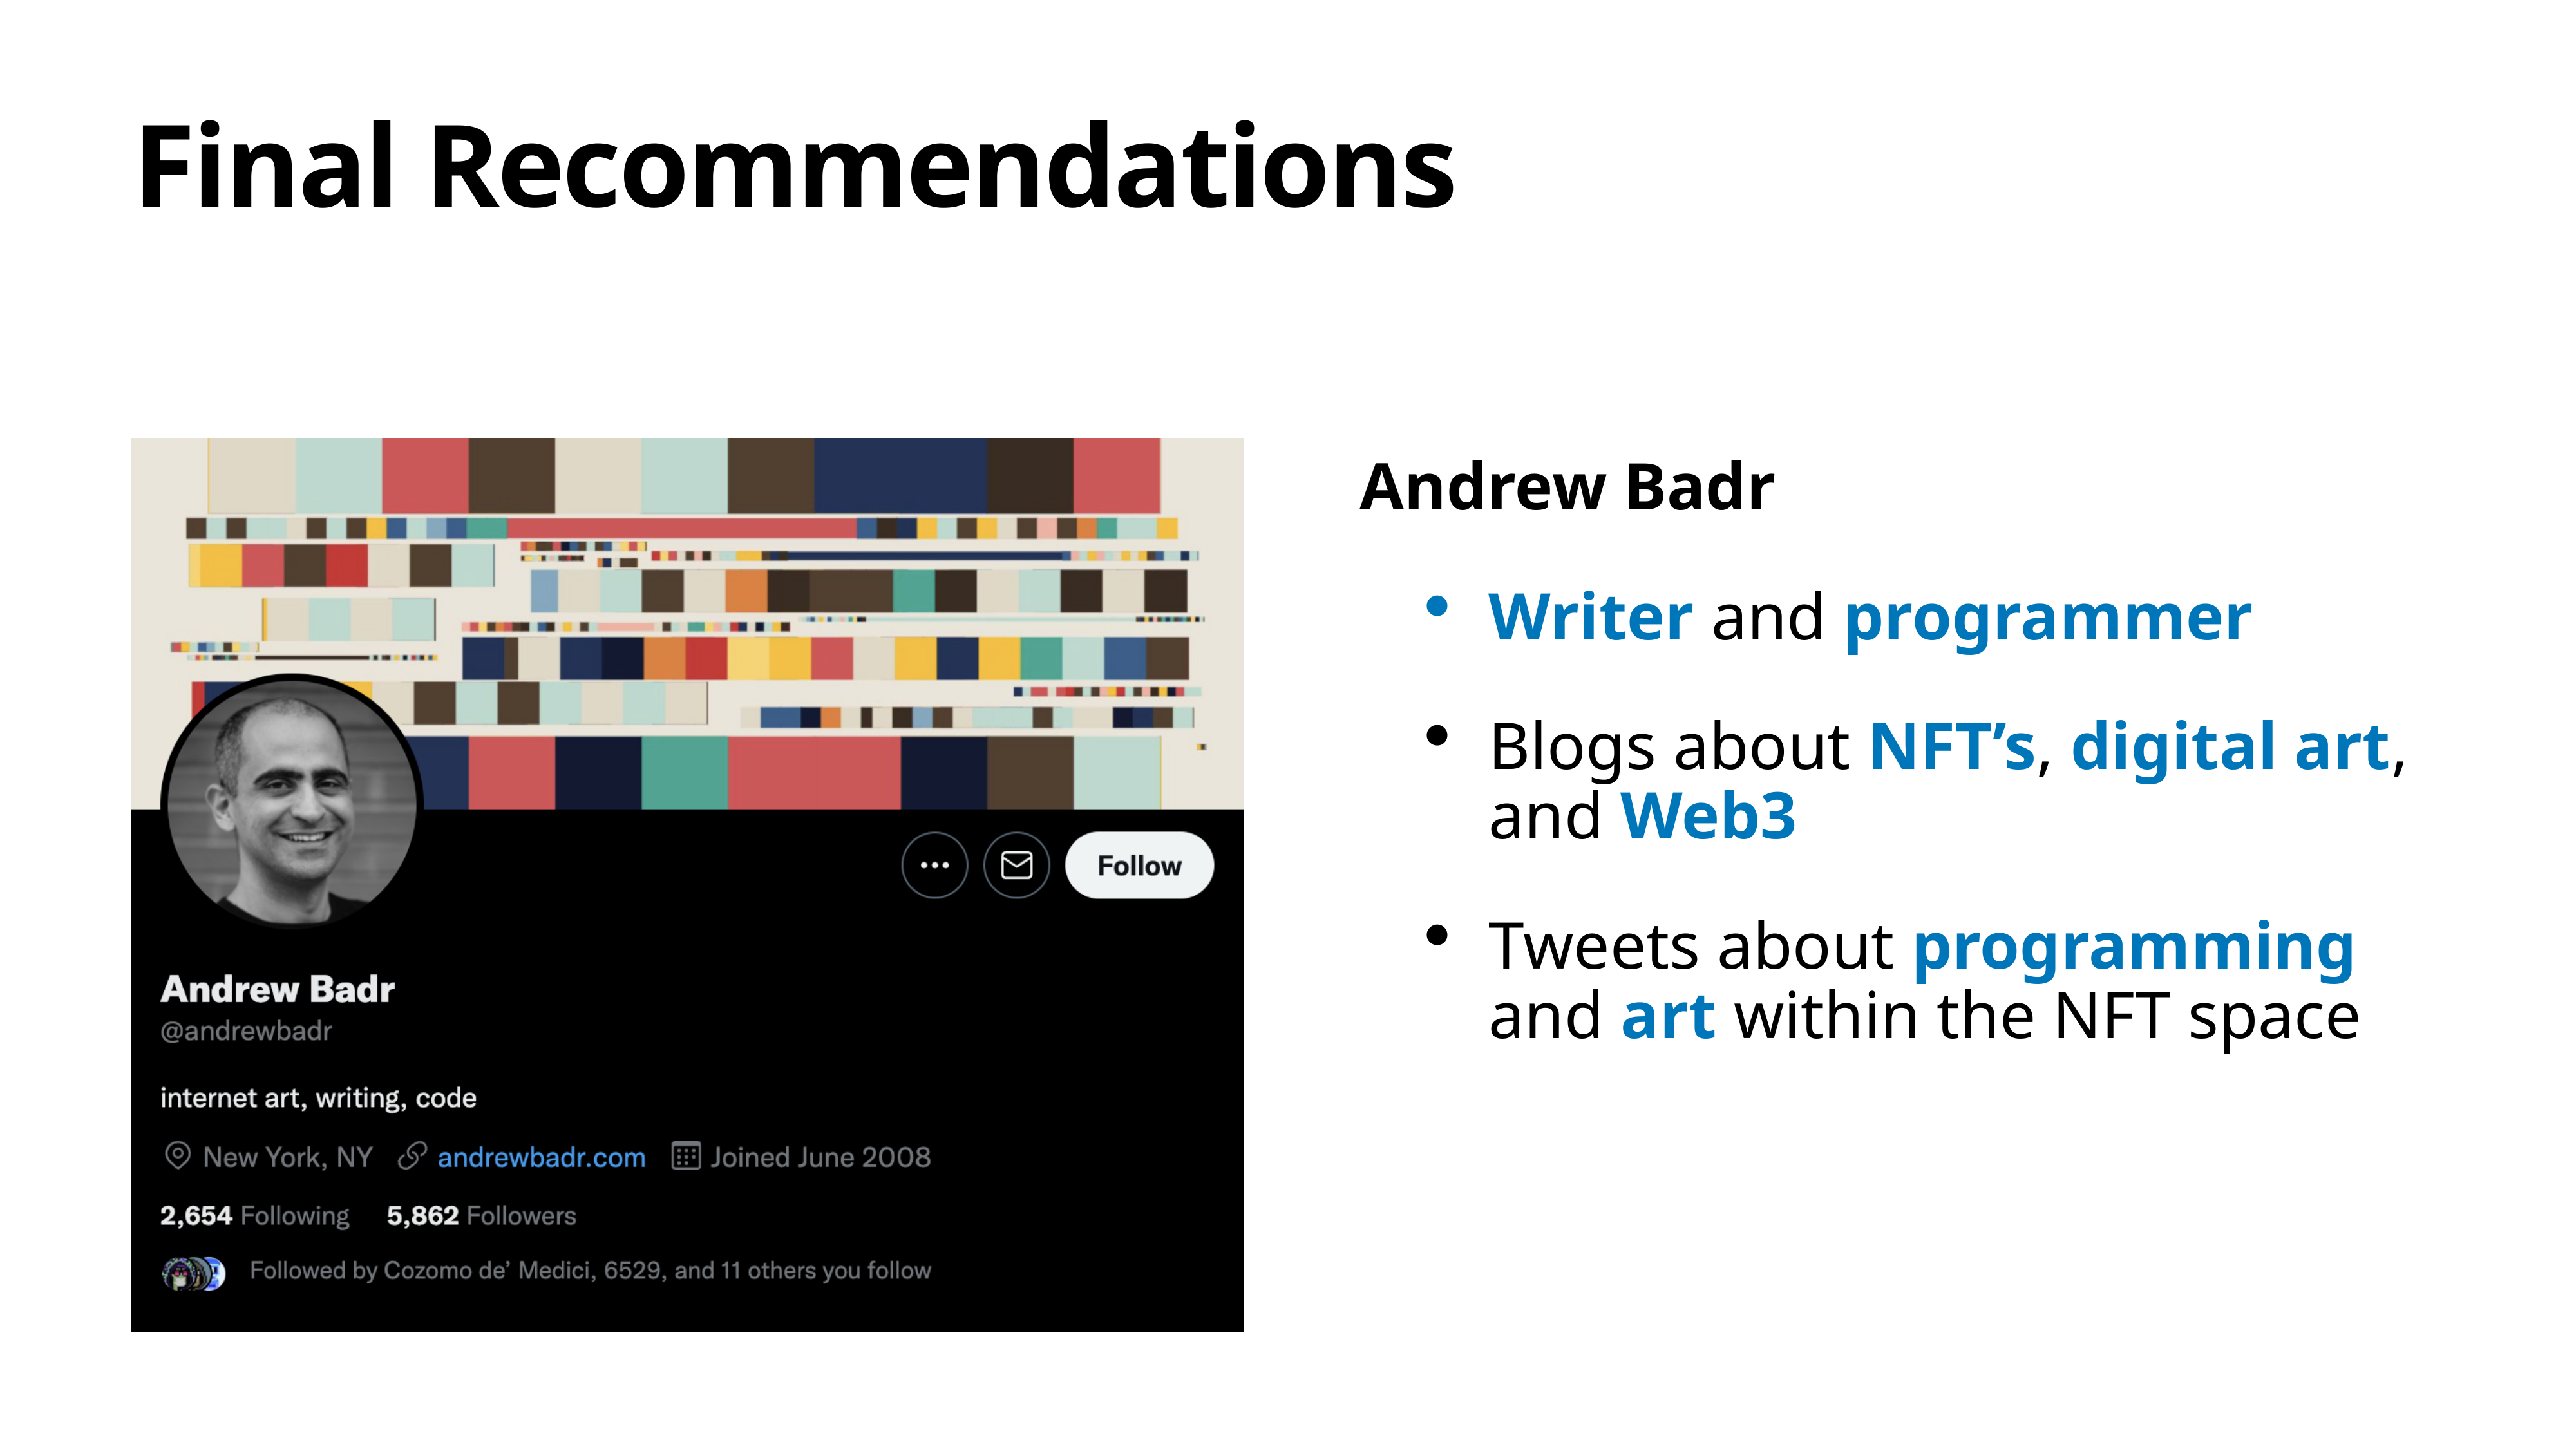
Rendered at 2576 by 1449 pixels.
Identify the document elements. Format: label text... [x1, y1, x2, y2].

picture [131, 438, 1244, 1332]
list Andrew Badr Writer and programmer Blogs about NFT’s, digital art, and Web3 Tweets about programming and art within the NFT space [1354, 448, 2449, 1321]
title Final Recommendations [127, 113, 2449, 266]
